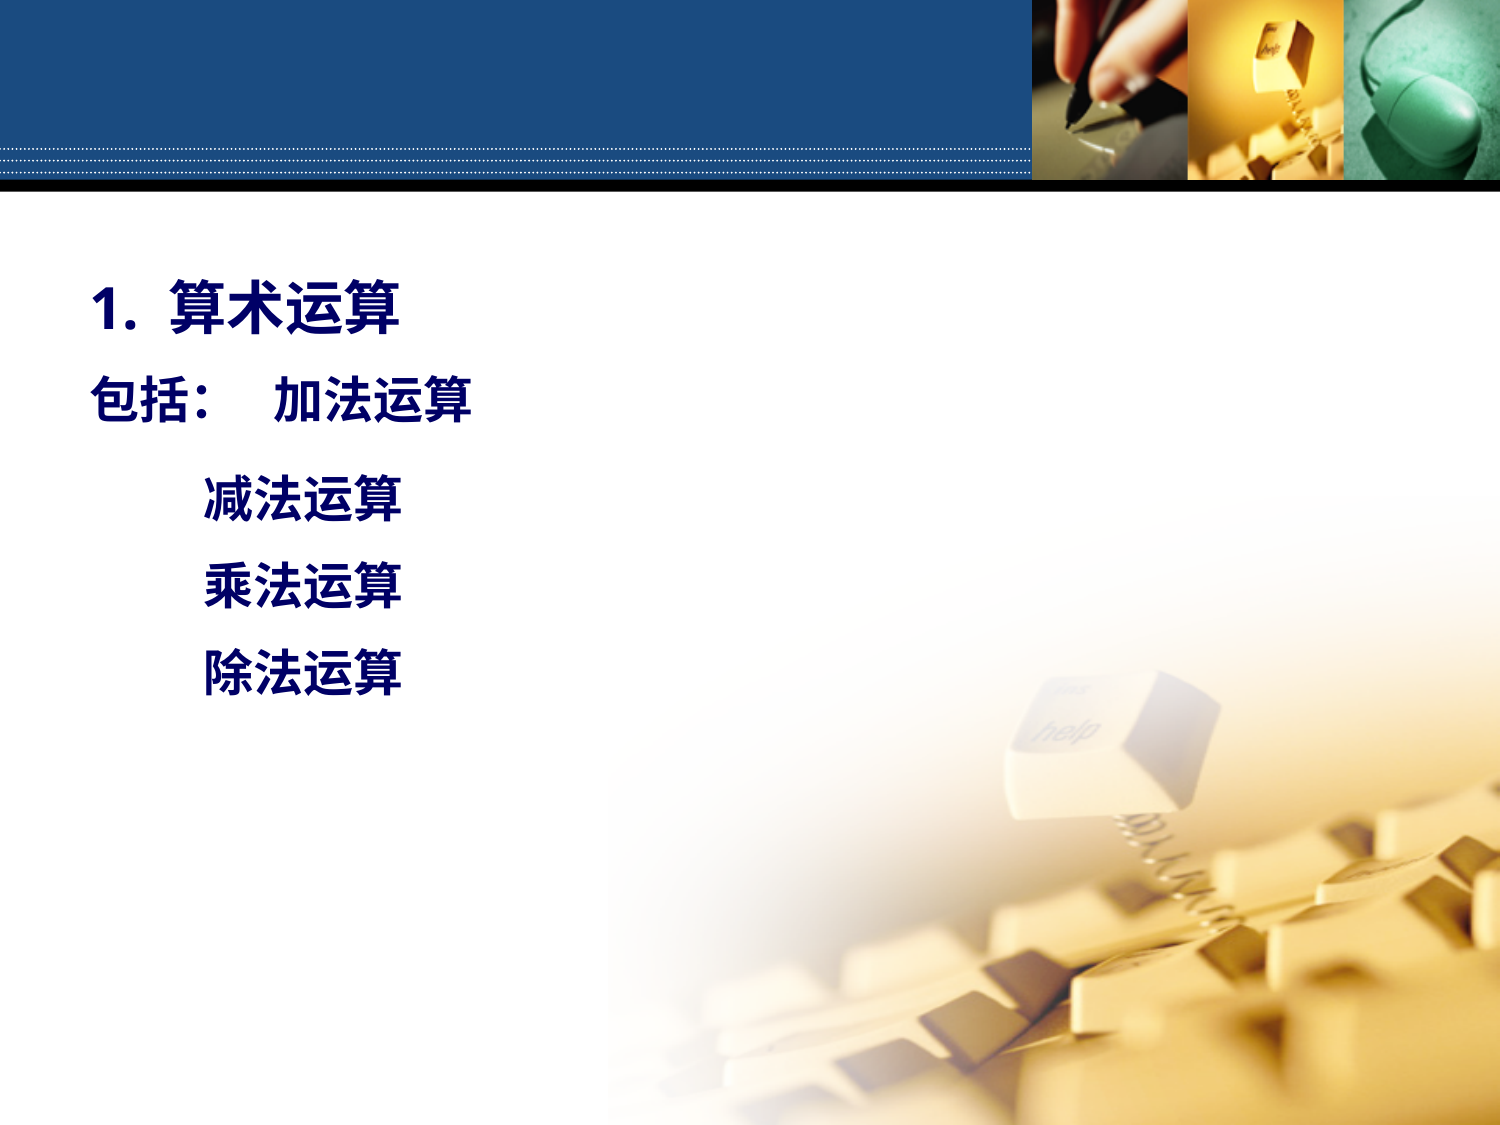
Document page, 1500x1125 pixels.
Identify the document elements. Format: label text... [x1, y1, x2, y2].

list 1. 算术运算 包括： 加法运算 减法运算 乘法运算 除法运算 [74, 249, 1451, 851]
picture [1032, 0, 1500, 180]
picture [608, 496, 1500, 1125]
